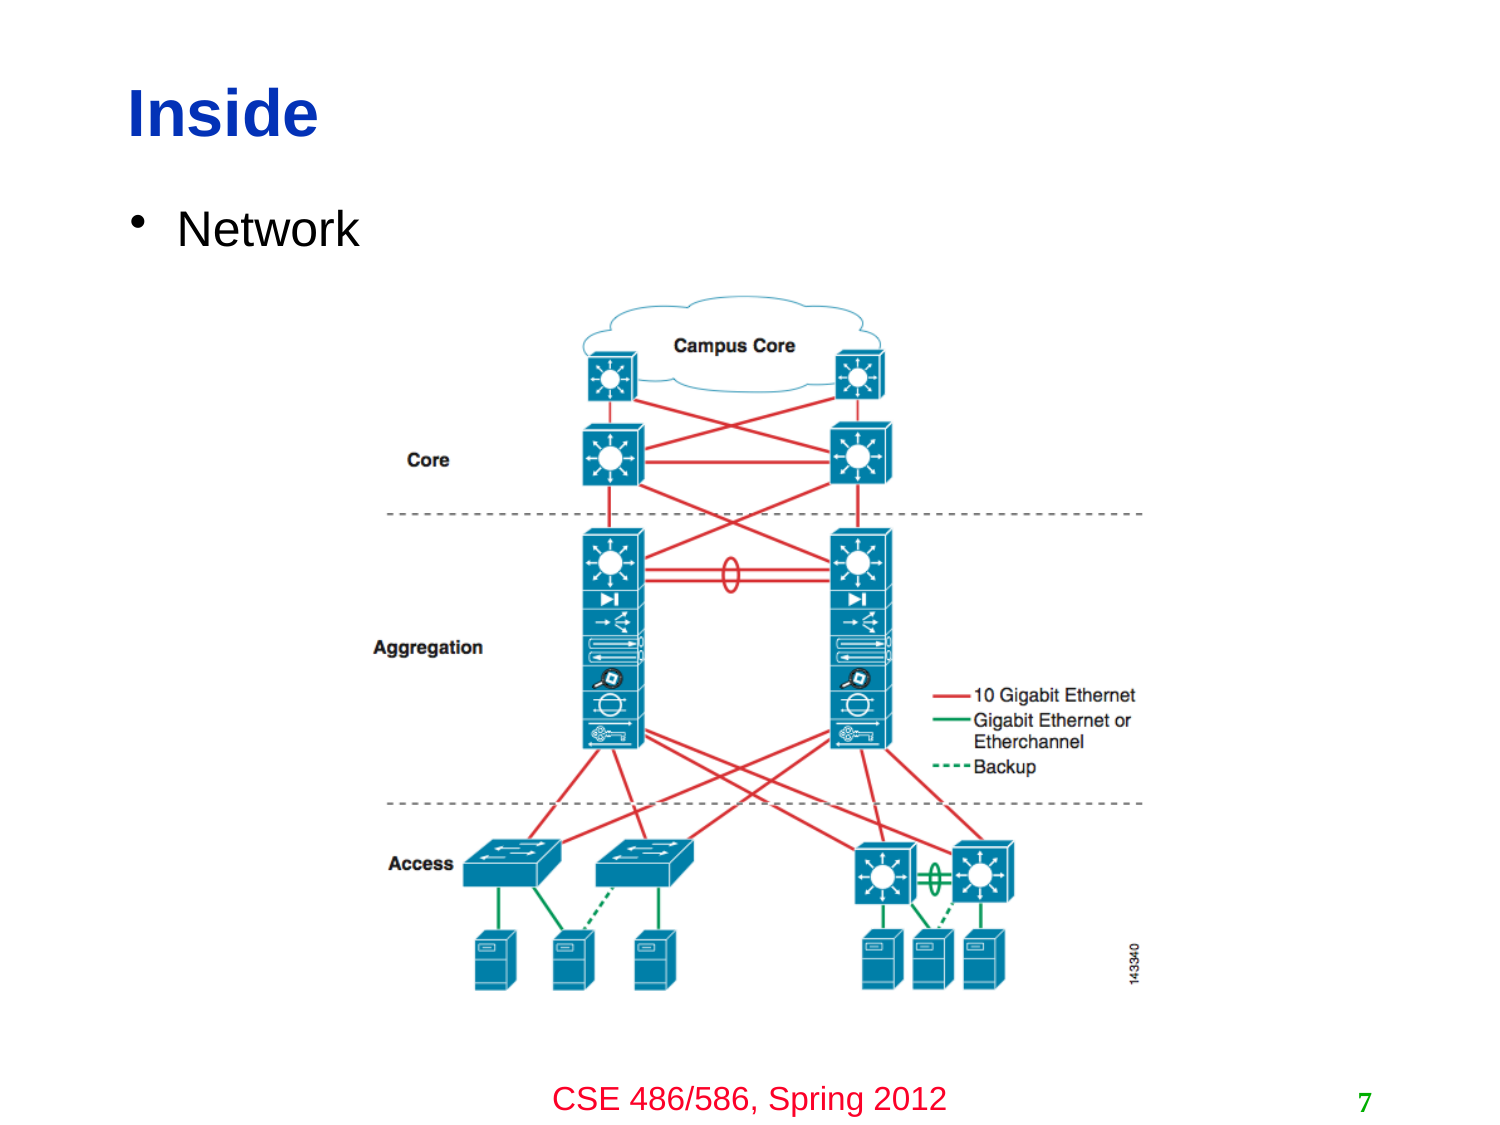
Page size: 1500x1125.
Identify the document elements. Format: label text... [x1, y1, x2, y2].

slide_number 7 [1074, 1076, 1388, 1125]
list Network [114, 195, 1376, 1005]
picture [360, 287, 1165, 1011]
title Inside [112, 53, 1310, 176]
